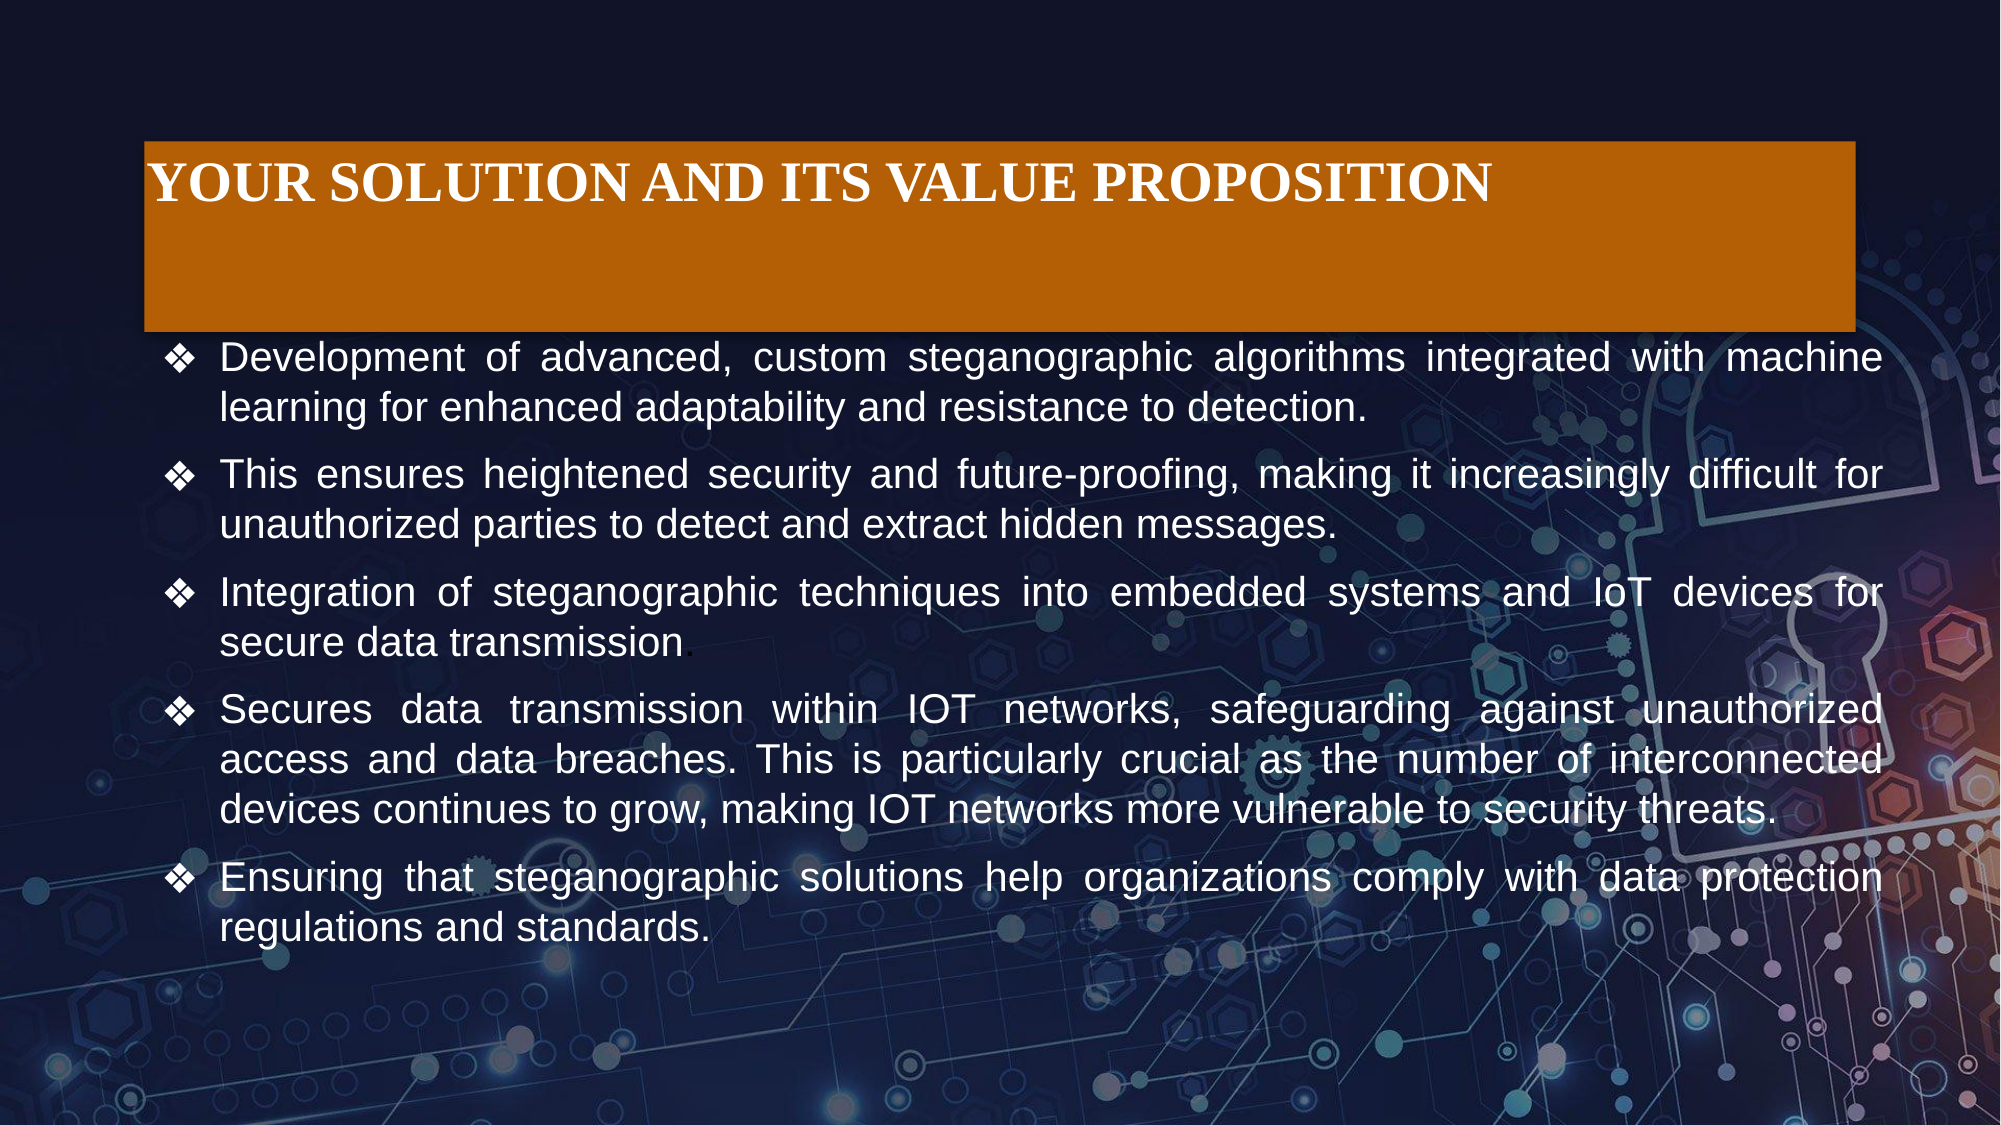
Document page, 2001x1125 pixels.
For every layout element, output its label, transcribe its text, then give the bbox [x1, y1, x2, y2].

text_box Development of advanced, custom steganographic algorithms integrated with machine learning for enhanced adaptability and resistance to detection. This ensures heightened security and future-proofing, making it increasingly difficult for unauthorized parties to detect and extract hidden messages. Integration of steganographic techniques into embedded systems and IoT devices for secure data transmission. Secures data transmission within IOT networks, safeguarding against unauthorized access and data breaches. This is particularly crucial as the number of interconnected devices continues to grow, making IOT networks more vulnerable to security threats. Ensuring that steganographic solutions help organizations comply with data protection regulations and standards. [144, 313, 1885, 1125]
title YOUR SOLUTION AND ITS VALUE PROPOSITION [144, 141, 1856, 332]
picture [0, 0, 2001, 1125]
